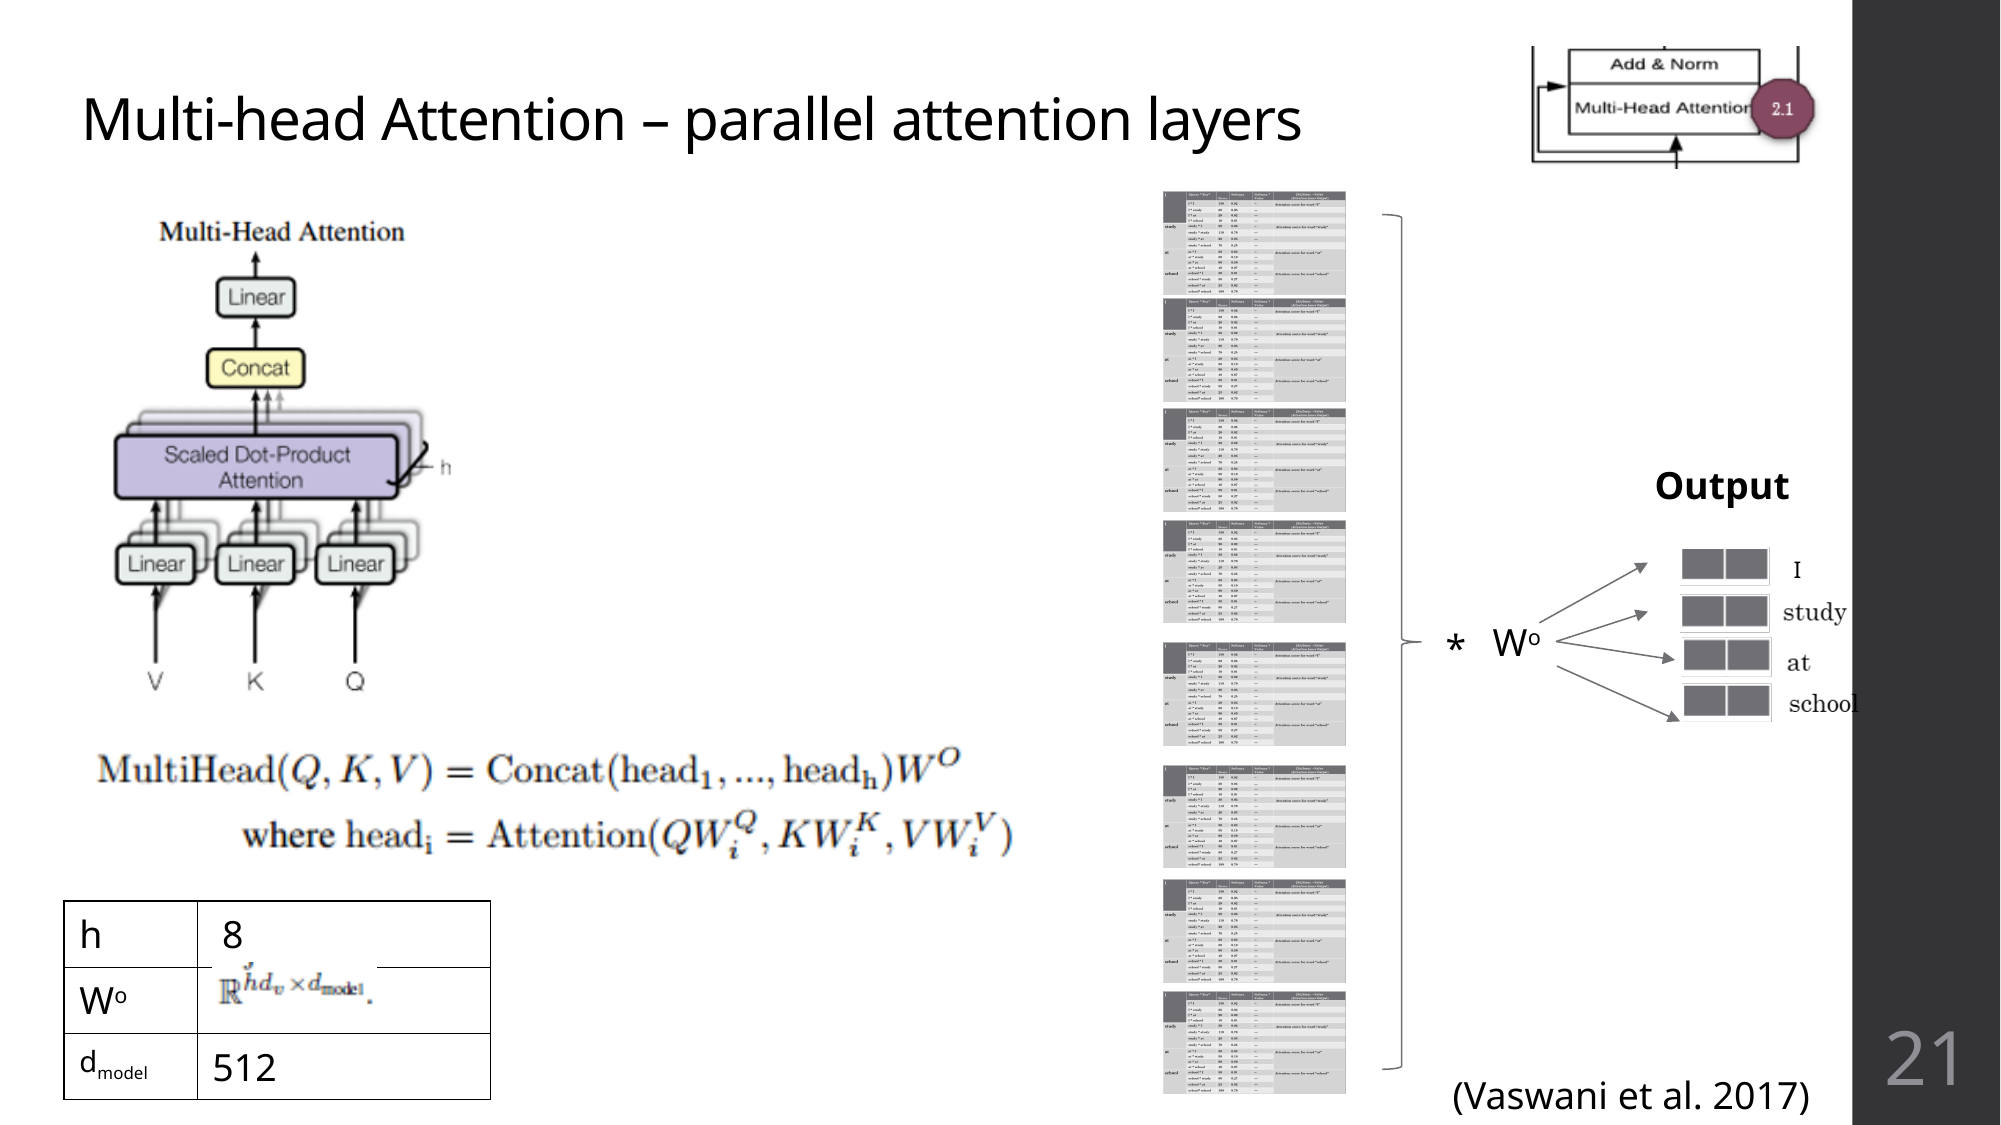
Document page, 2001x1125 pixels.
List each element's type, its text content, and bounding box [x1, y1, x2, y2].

text_box Output [1639, 454, 1805, 515]
picture [1679, 546, 1876, 732]
picture [1163, 191, 1346, 295]
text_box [1556, 611, 1649, 638]
table_cell 512 [198, 1034, 490, 1099]
picture [1163, 642, 1346, 746]
picture [212, 962, 377, 1020]
picture [1499, 46, 1822, 169]
title Multi-head Attention – parallel attention layers [66, 55, 1346, 161]
picture [1163, 991, 1346, 1095]
picture [90, 187, 465, 700]
table_cell Wo [65, 968, 197, 1033]
table_cell [198, 968, 490, 1033]
text_box (Vaswani et al. 2017) [1428, 1064, 1835, 1125]
text_box [1382, 213, 1422, 1071]
table_header 8 [198, 902, 490, 967]
picture [1163, 879, 1346, 983]
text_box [1539, 562, 1649, 624]
picture [1163, 764, 1346, 869]
table_cell dmodel [65, 1034, 197, 1099]
text_box * [1430, 617, 1482, 678]
picture [1163, 298, 1346, 402]
picture [1163, 519, 1346, 624]
text_box Wo [1478, 611, 1550, 672]
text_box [1556, 641, 1676, 661]
picture [1163, 408, 1346, 512]
slide_number 21 [1852, 1012, 2000, 1110]
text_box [1556, 665, 1681, 722]
picture [47, 706, 1062, 892]
table_header h [65, 902, 197, 967]
